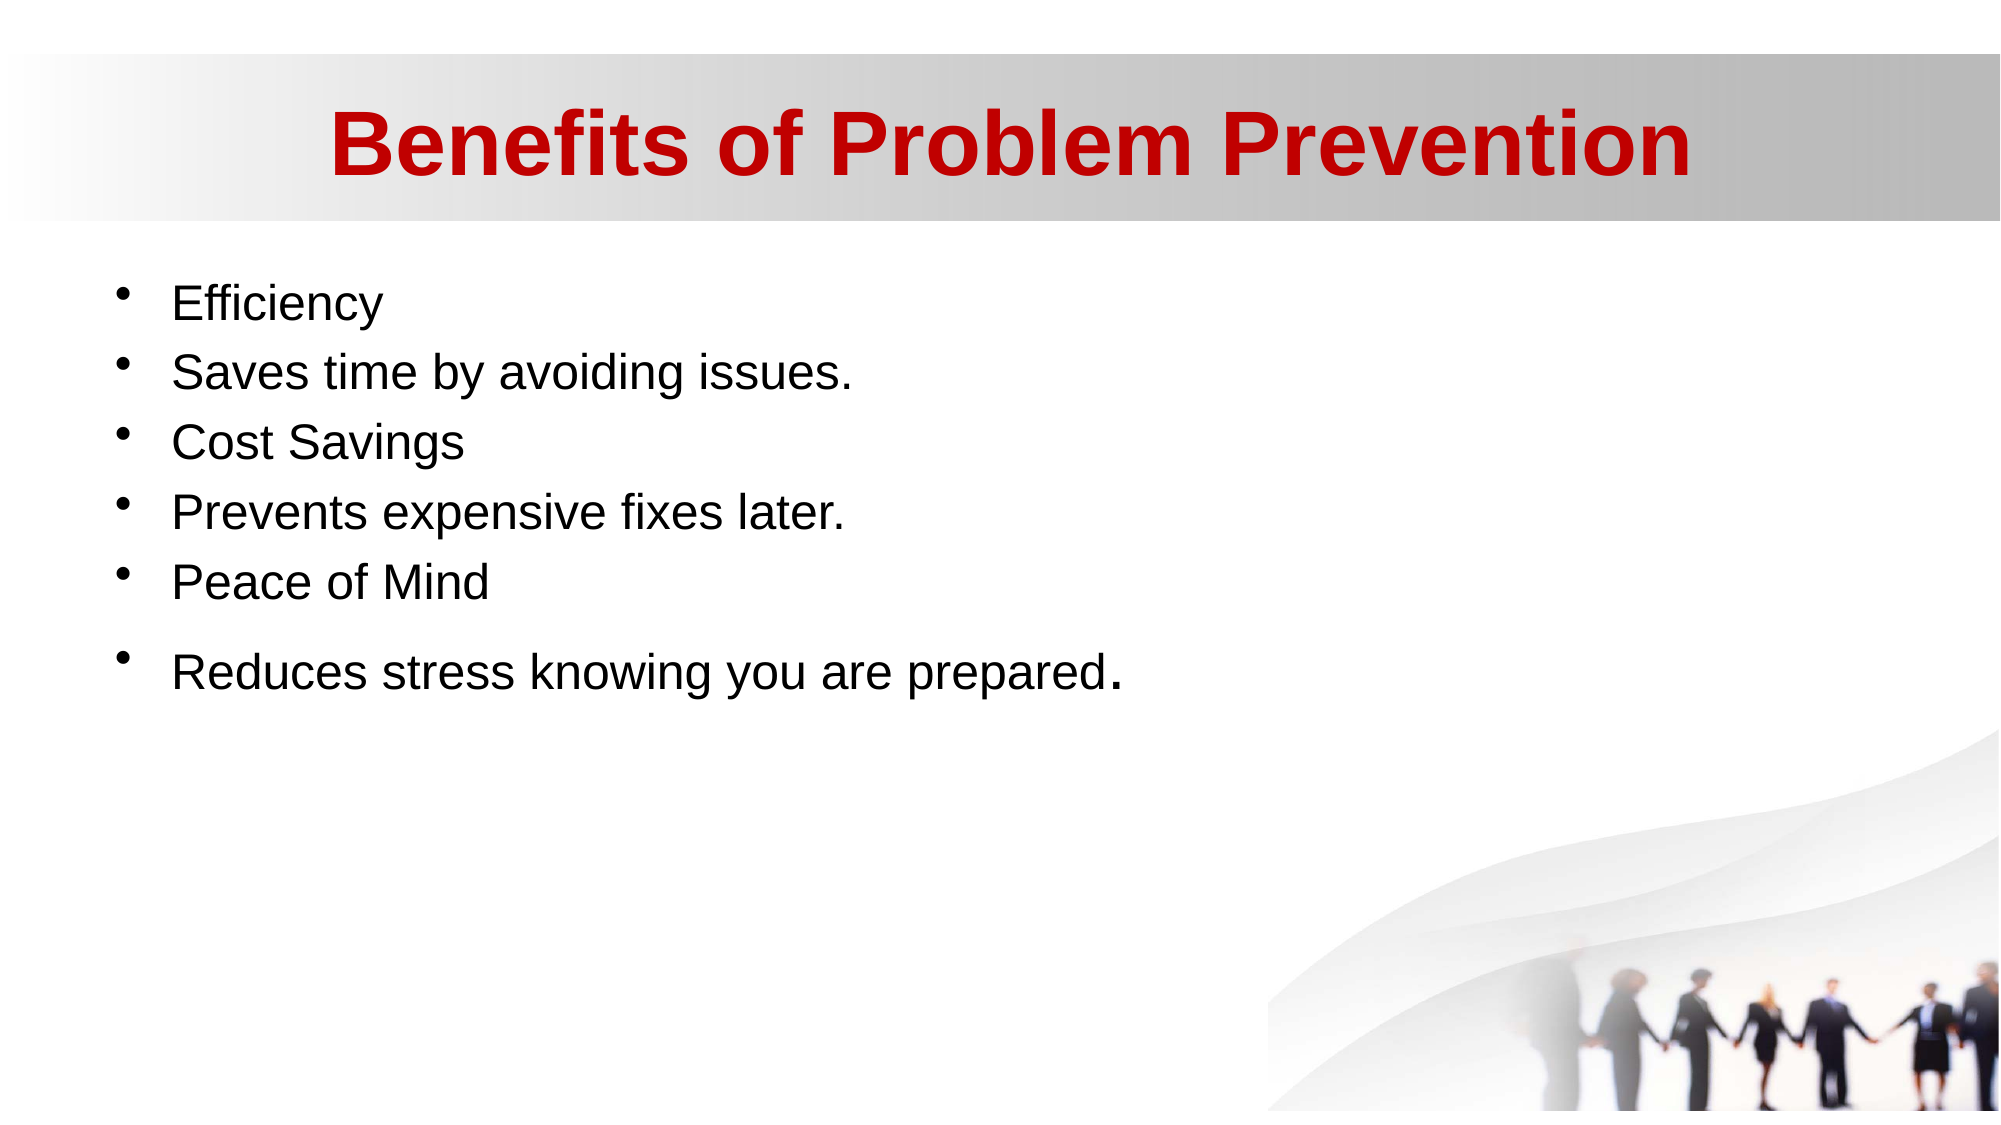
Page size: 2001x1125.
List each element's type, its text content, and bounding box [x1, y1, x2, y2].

title Benefits of Problem Prevention [99, 44, 1901, 233]
picture [1268, 728, 1999, 1111]
list Efficiency Saves time by avoiding issues. Cost Savings Prevents expensive fixes later. Peace of Mind Reduces stress knowing you are prepared. [99, 262, 1901, 1006]
